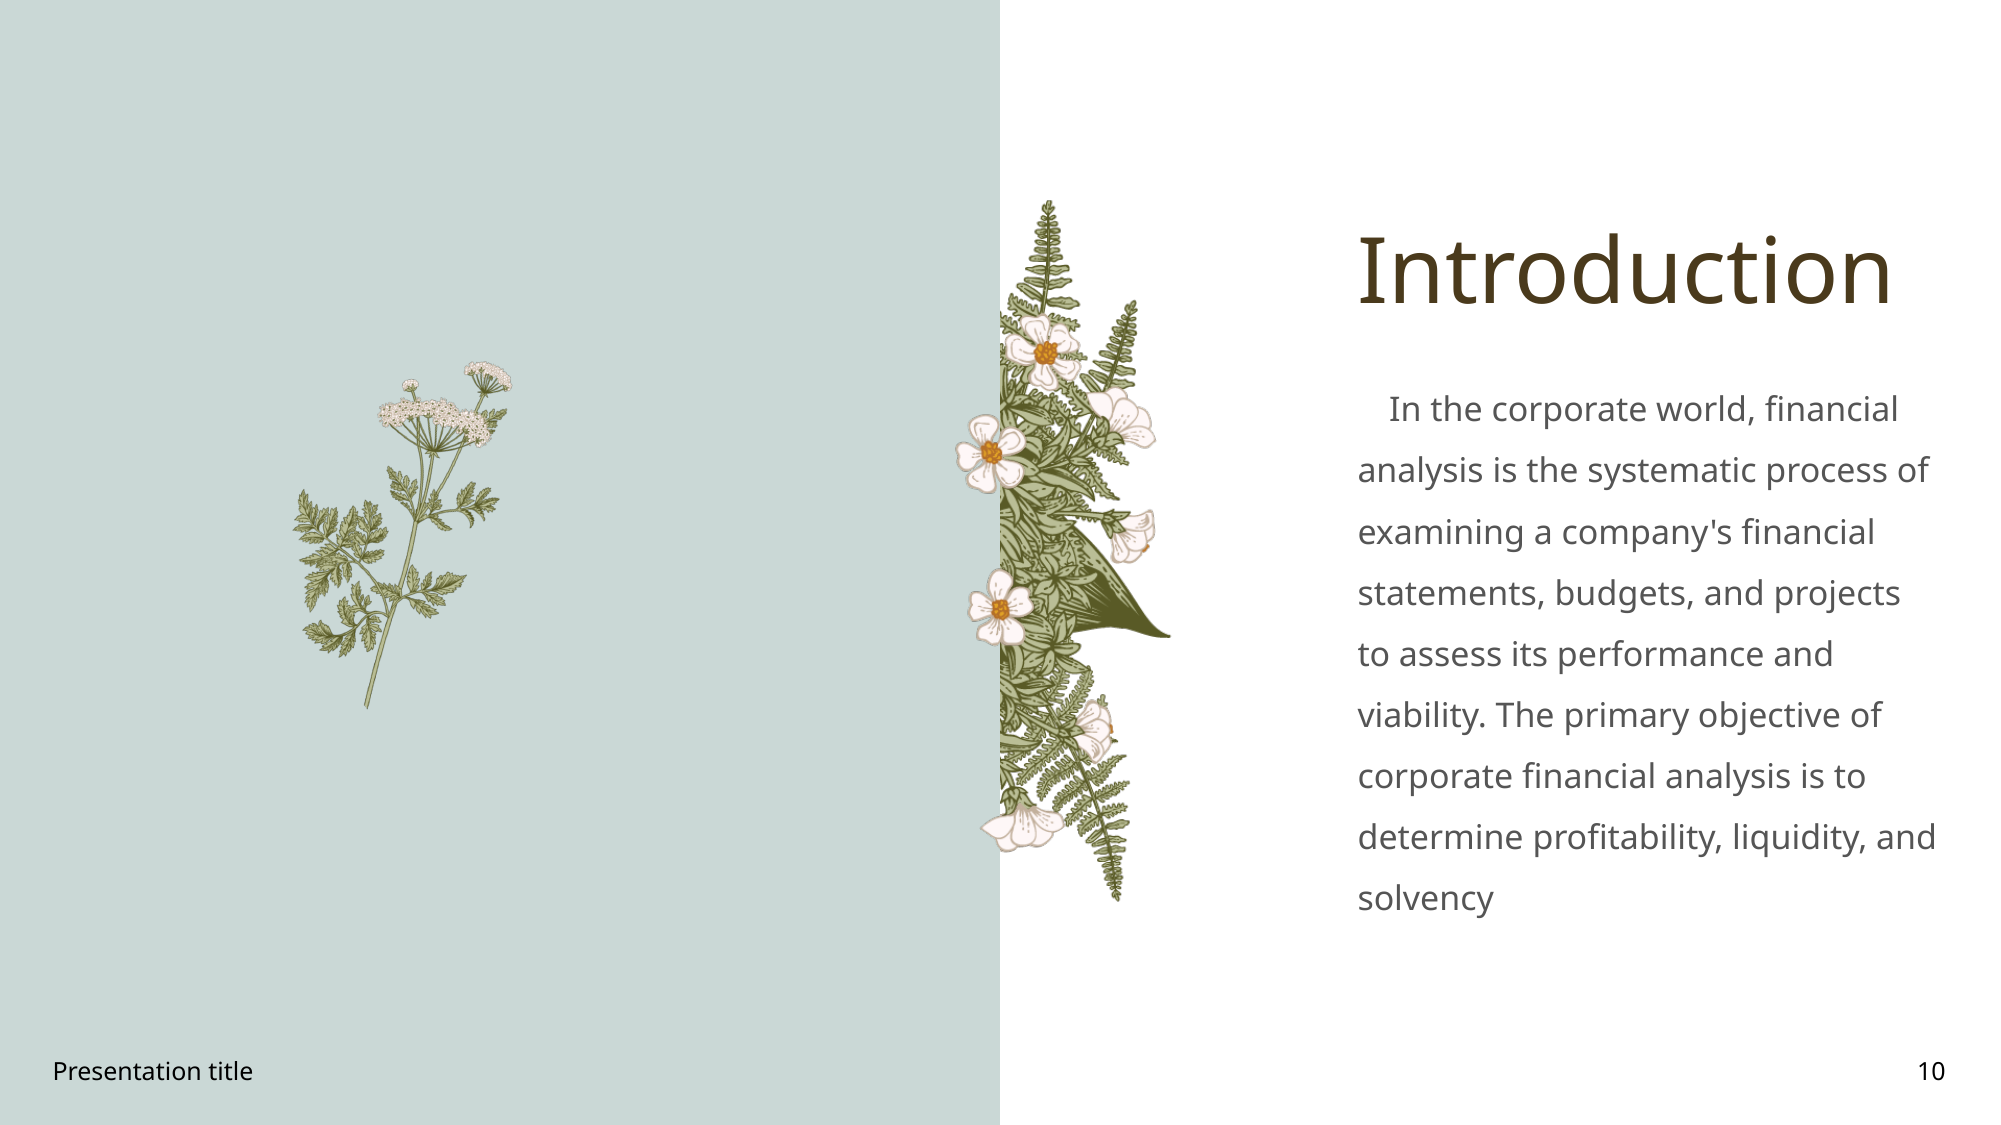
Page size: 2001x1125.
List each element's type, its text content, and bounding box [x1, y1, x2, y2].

slide_number 10 [1510, 1042, 1961, 1103]
picture [947, 190, 1186, 912]
title Introduction [1342, 160, 1958, 360]
picture [242, 316, 538, 731]
list II In the corporate world, financial analysis is the systematic process of examining a company's financial statements, budgets, and projects to assess its performance and viability. The primary objective of corporate financial analysis is to determine profitability, liquidity, and solvencymining a company's financial statements, budgets, and projects [1342, 360, 1958, 1067]
footer Presentation title [37, 1042, 713, 1103]
